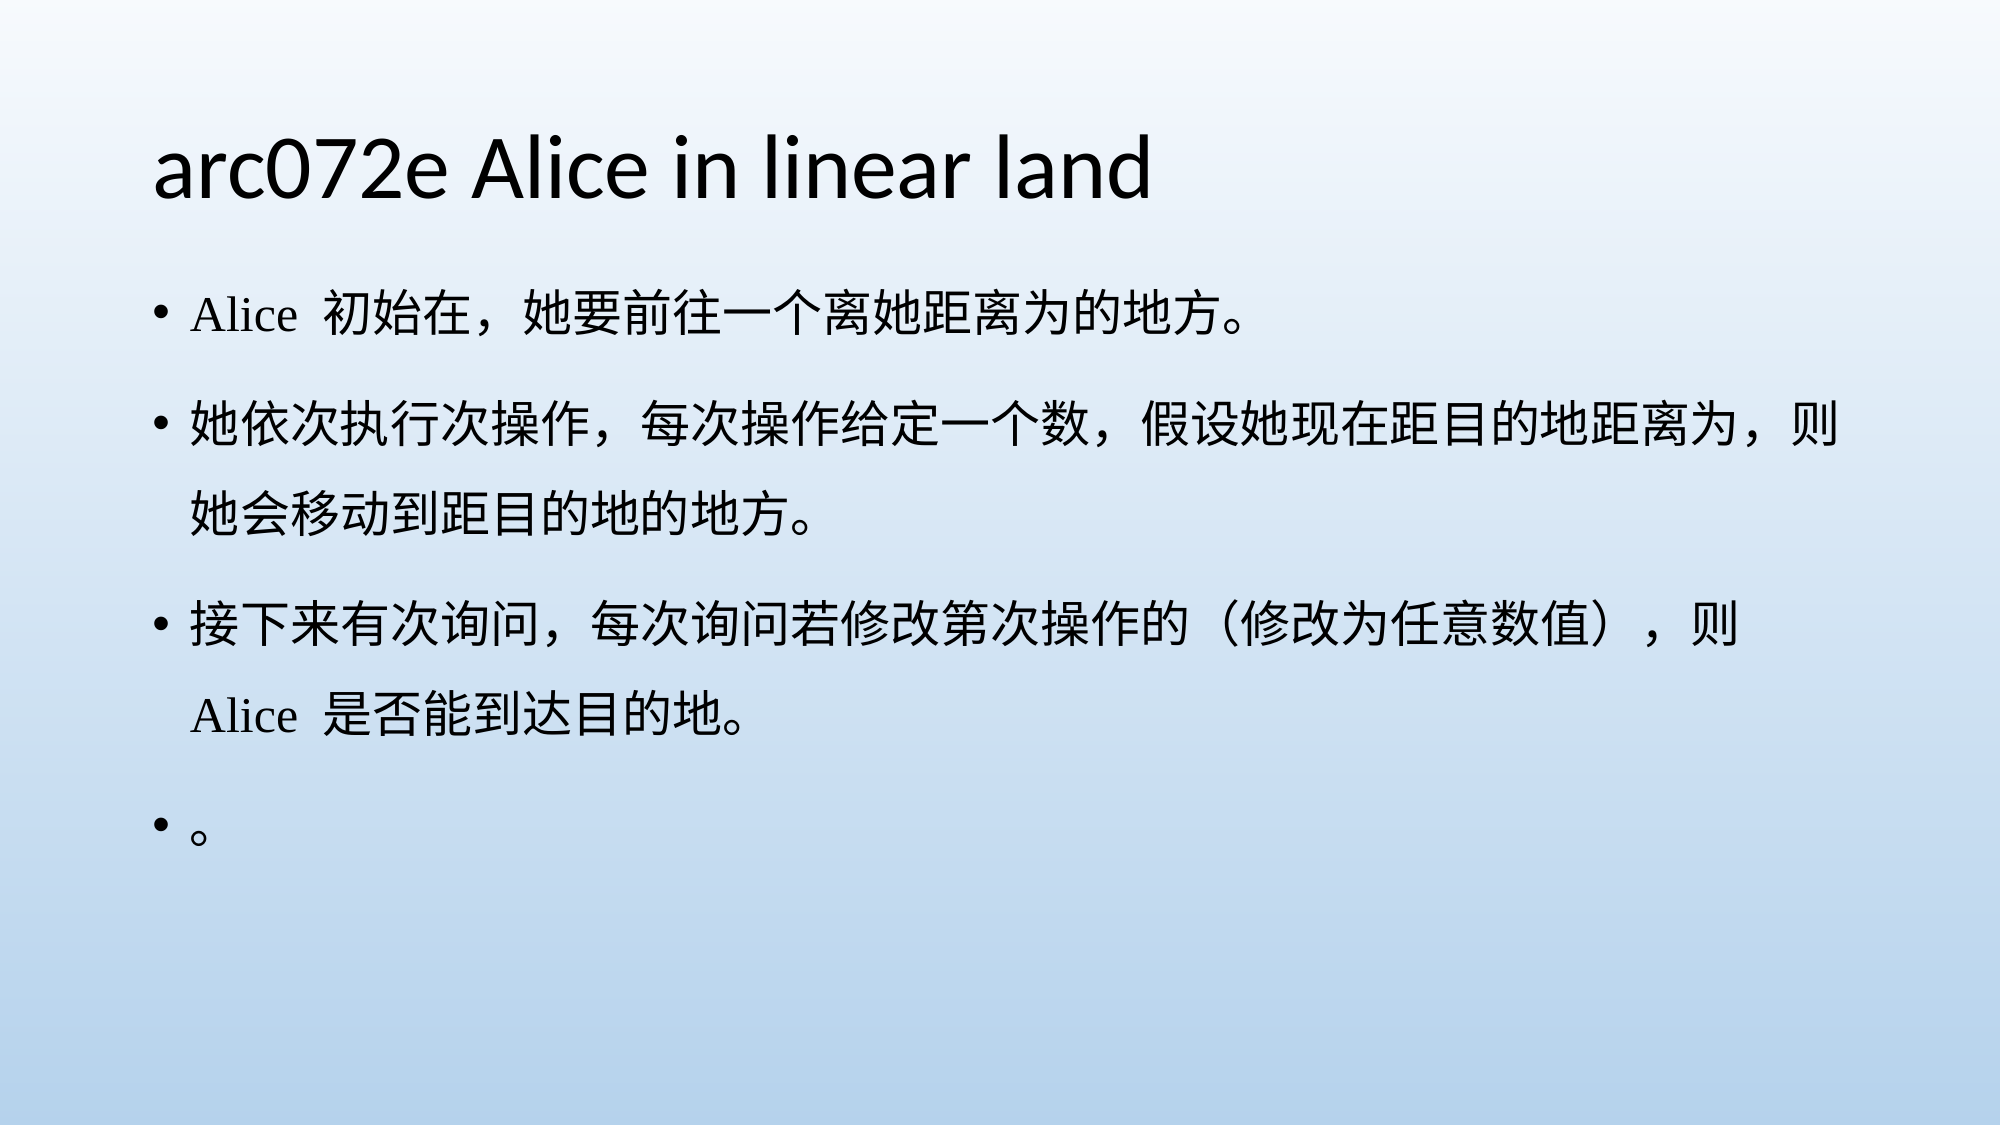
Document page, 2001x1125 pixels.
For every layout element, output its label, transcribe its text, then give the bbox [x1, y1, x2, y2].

title arc072e Alice in linear land [137, 59, 1863, 278]
